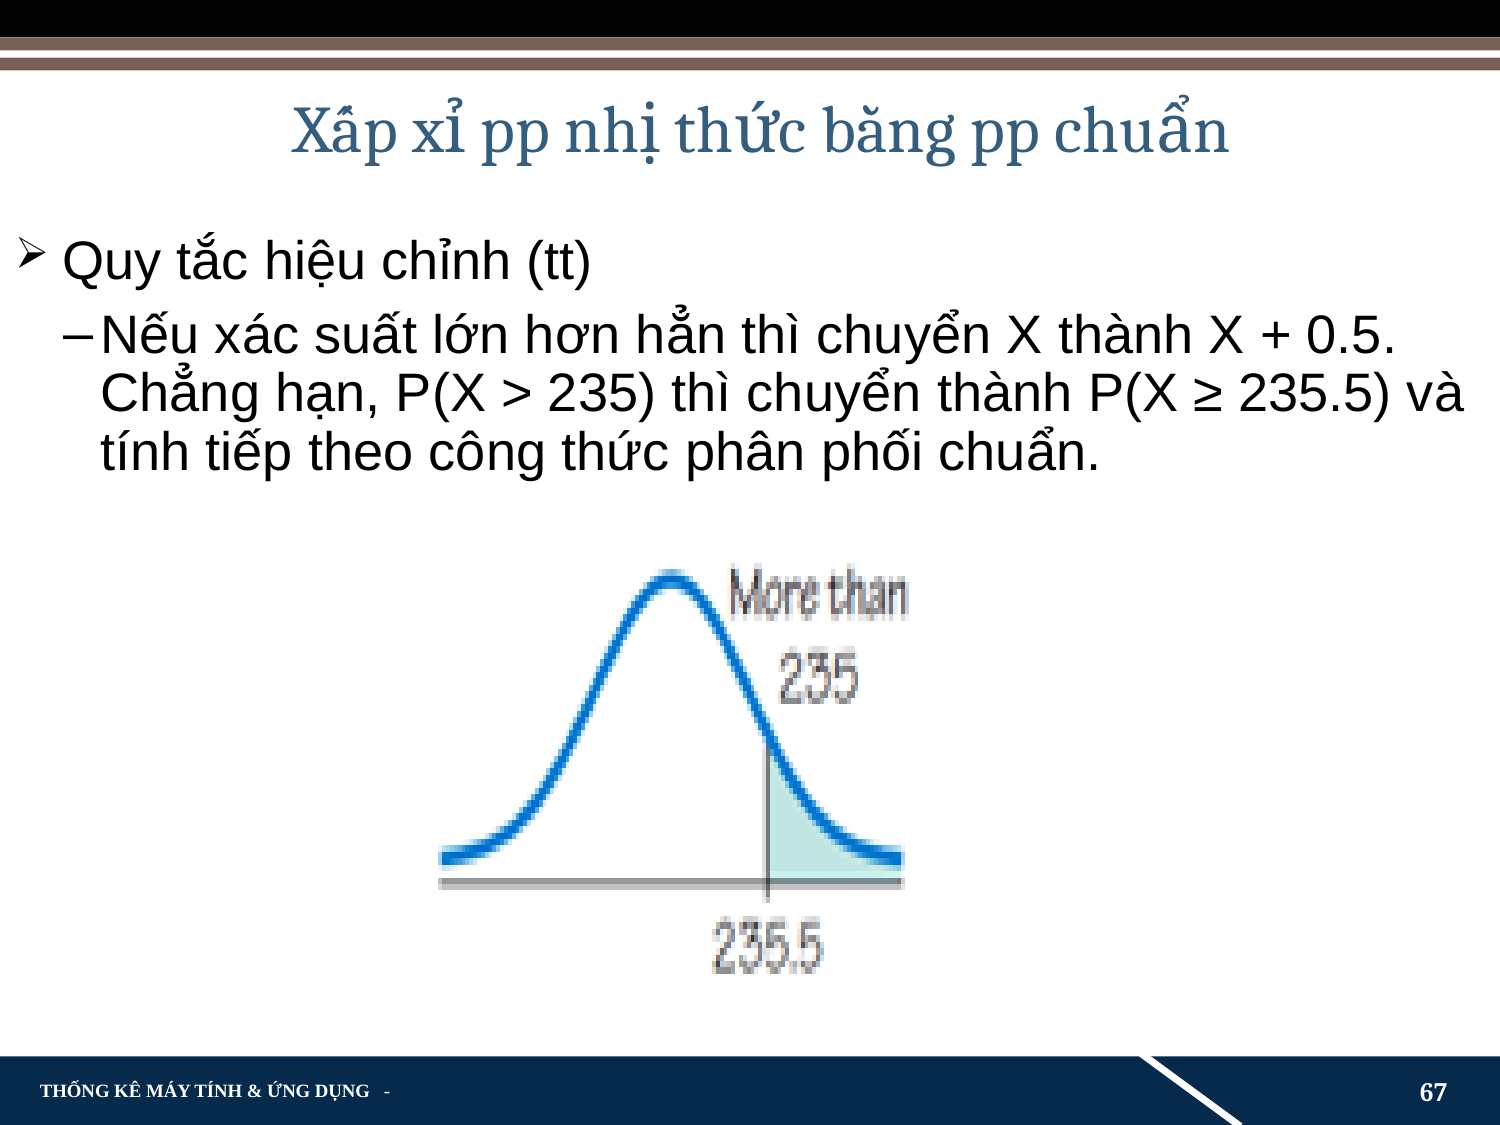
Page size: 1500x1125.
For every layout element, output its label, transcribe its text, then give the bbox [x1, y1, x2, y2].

title Xấp xỉ pp nhị thức bằng pp chuẩn [162, 87, 1363, 224]
slide_number 67 [1347, 1074, 1463, 1113]
list Quy tắc hiệu chỉnh (tt) Nếu xác suất lớn hơn hẳn thì chuyển X thành X + 0.5. Chẳng hạn, P(X > 235) thì chuyển thành P(X ≥ 235.5) và tính tiếp theo công thức phân phối chuẩn. [0, 224, 1500, 1075]
picture [412, 512, 963, 1000]
